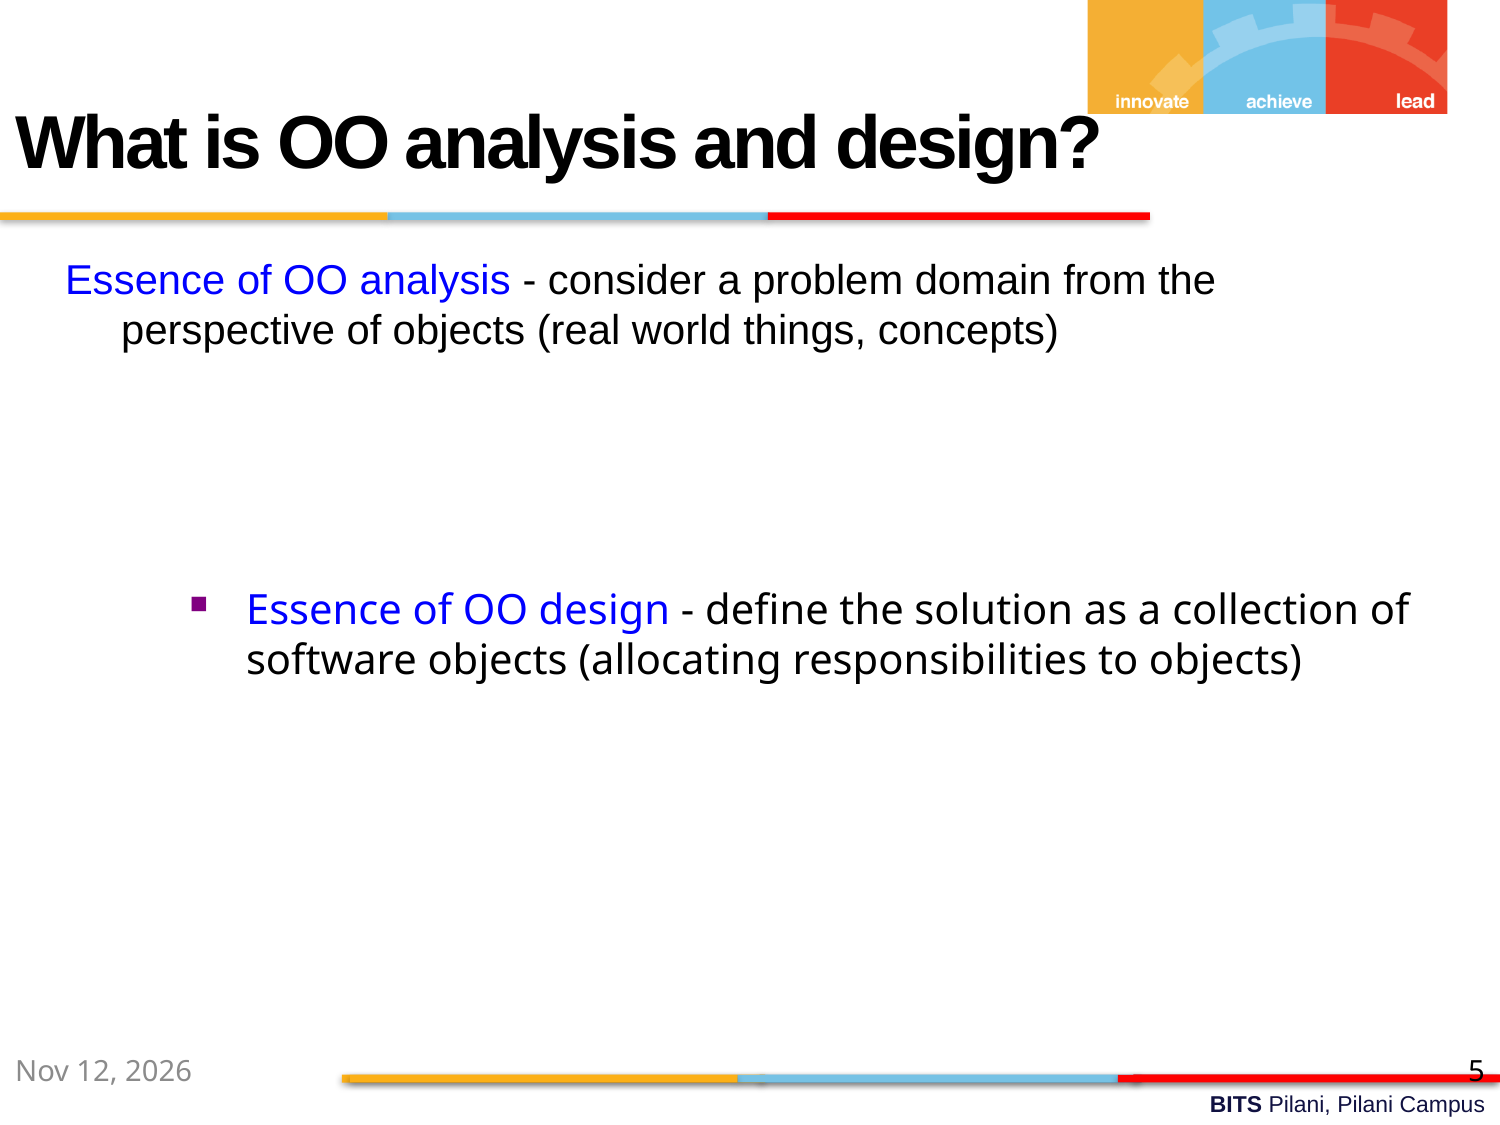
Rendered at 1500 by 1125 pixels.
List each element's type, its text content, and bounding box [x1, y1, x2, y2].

title What is OO analysis and design? [0, 45, 1350, 233]
picture [1087, 0, 1448, 114]
slide_number 29-Jul-22 [0, 1042, 350, 1103]
text_box Essence of OO design - define the solution as a collection of software objects (allocating responsibilities to objects) [174, 575, 1450, 700]
list Essence of OO analysis - consider a problem domain from the perspective of objects (real world things, concepts) [50, 245, 1400, 988]
slide_number 5 [1149, 1042, 1500, 1103]
